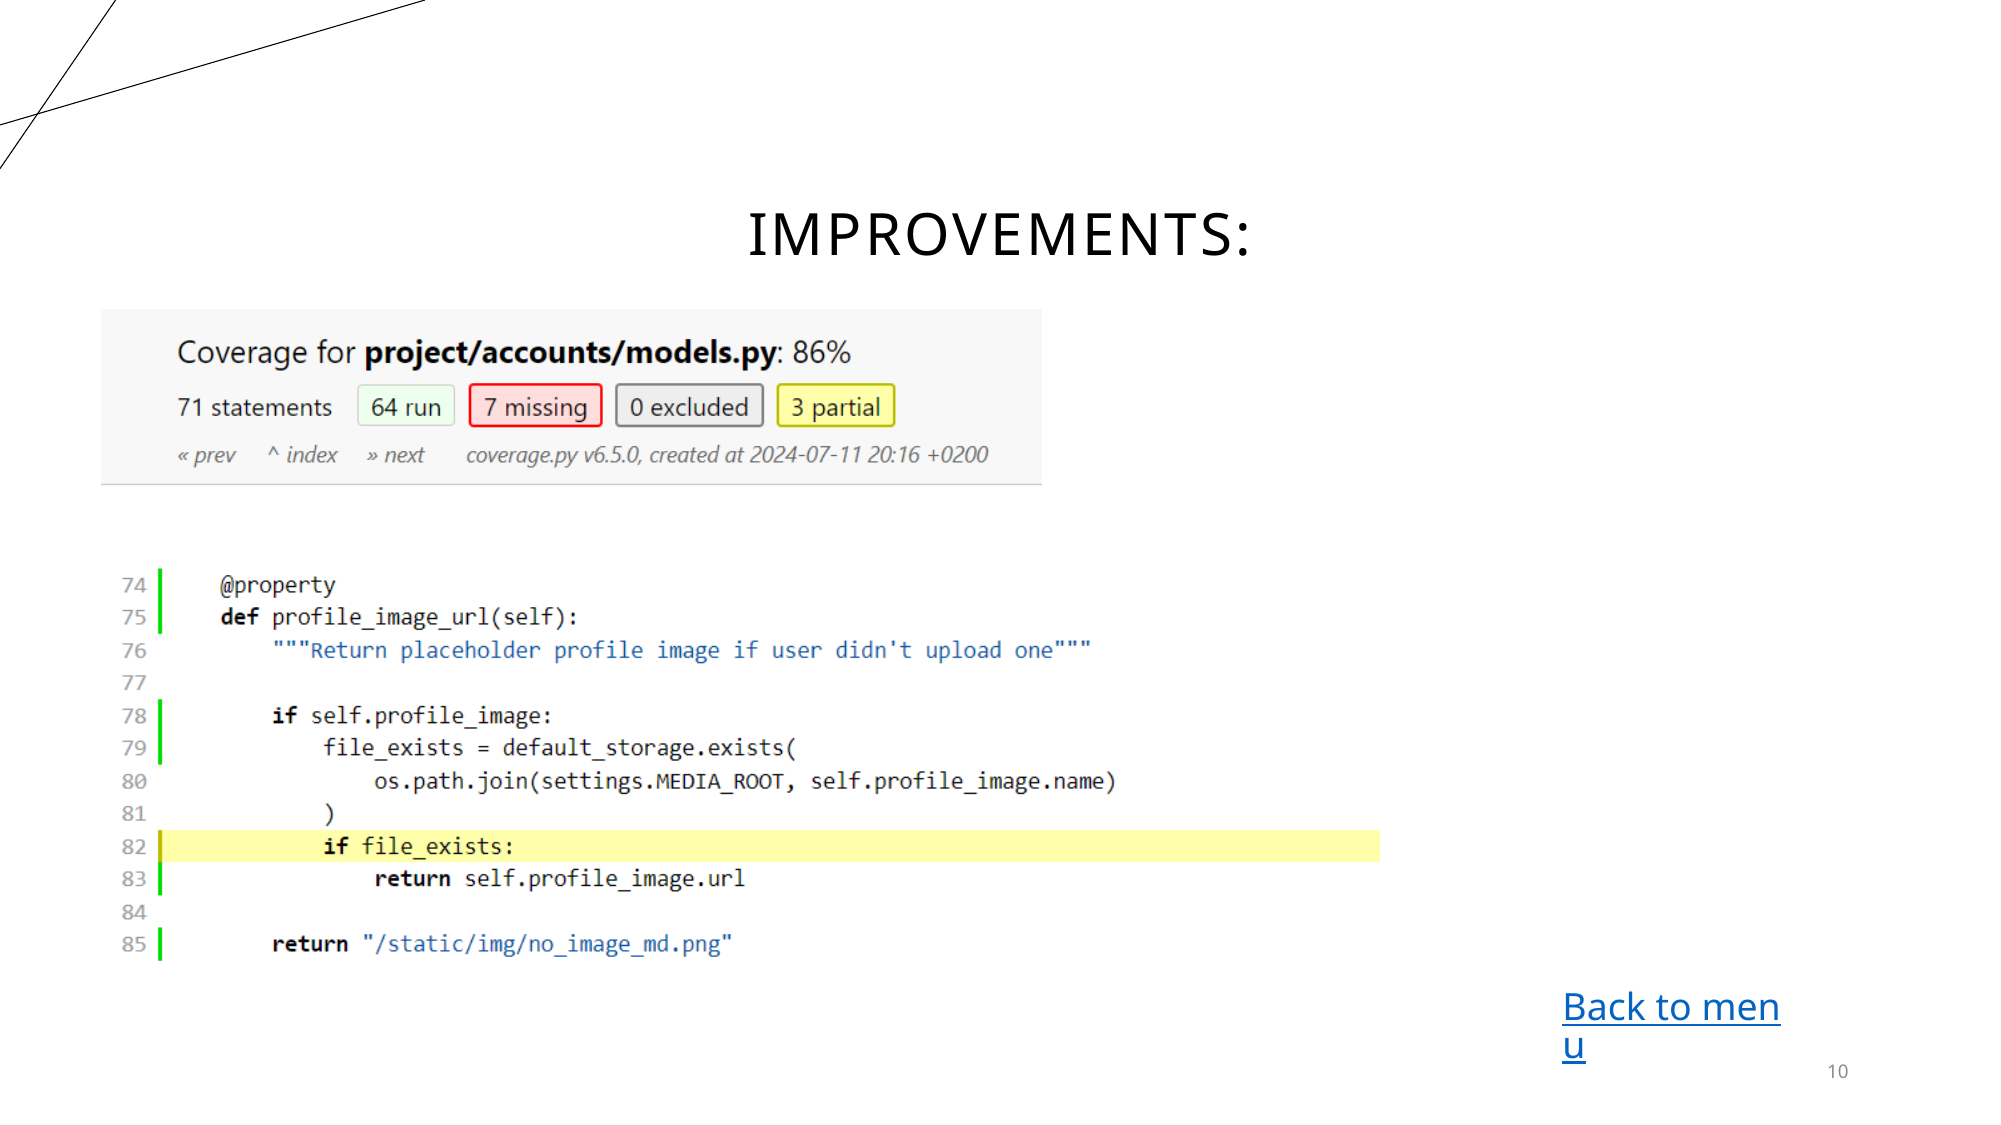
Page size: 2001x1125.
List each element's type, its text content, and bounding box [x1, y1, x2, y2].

picture [101, 562, 1380, 965]
picture [101, 309, 1042, 489]
text_box Back to menu [1547, 975, 1817, 1042]
slide_number 10 [1701, 1042, 1864, 1103]
title Improvements: [137, 57, 1863, 276]
